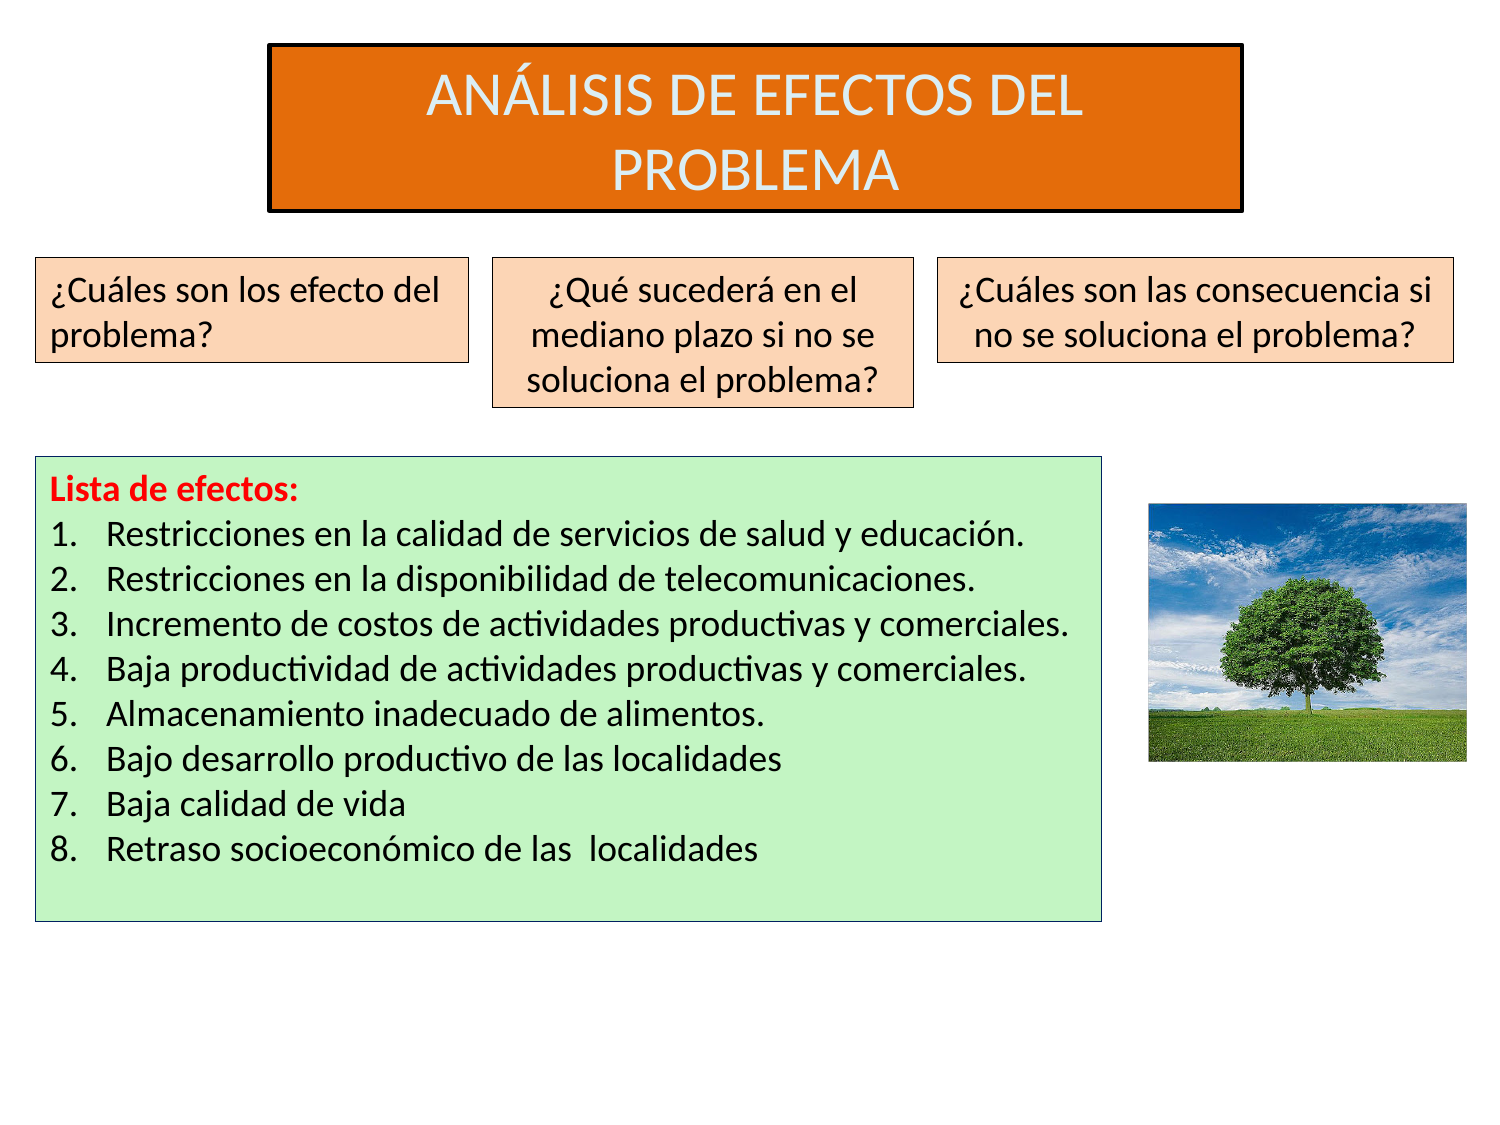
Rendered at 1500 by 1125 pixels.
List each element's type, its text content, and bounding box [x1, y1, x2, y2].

text_box ¿Qué sucederá en el mediano plazo si no se soluciona el problema? [492, 257, 914, 408]
text_box Lista de efectos: Restricciones en la calidad de servicios de salud y educación. Restricciones en la disponibilidad de telecomunicaciones. Incremento de costos de actividades productivas y comerciales. Baja productividad de actividades productivas y comerciales. Almacenamiento inadecuado de alimentos. Bajo desarrollo productivo de las localidades Baja calidad de vida Retraso socioeconómico de las localidades [35, 456, 1102, 922]
title ANÁLISIS DE EFECTOS DEL PROBLEMA [269, 45, 1243, 211]
text_box ¿Cuáles son los efecto del problema? [35, 257, 469, 363]
picture [1148, 503, 1467, 762]
text_box ¿Cuáles son las consecuencia si no se soluciona el problema? [937, 257, 1454, 363]
